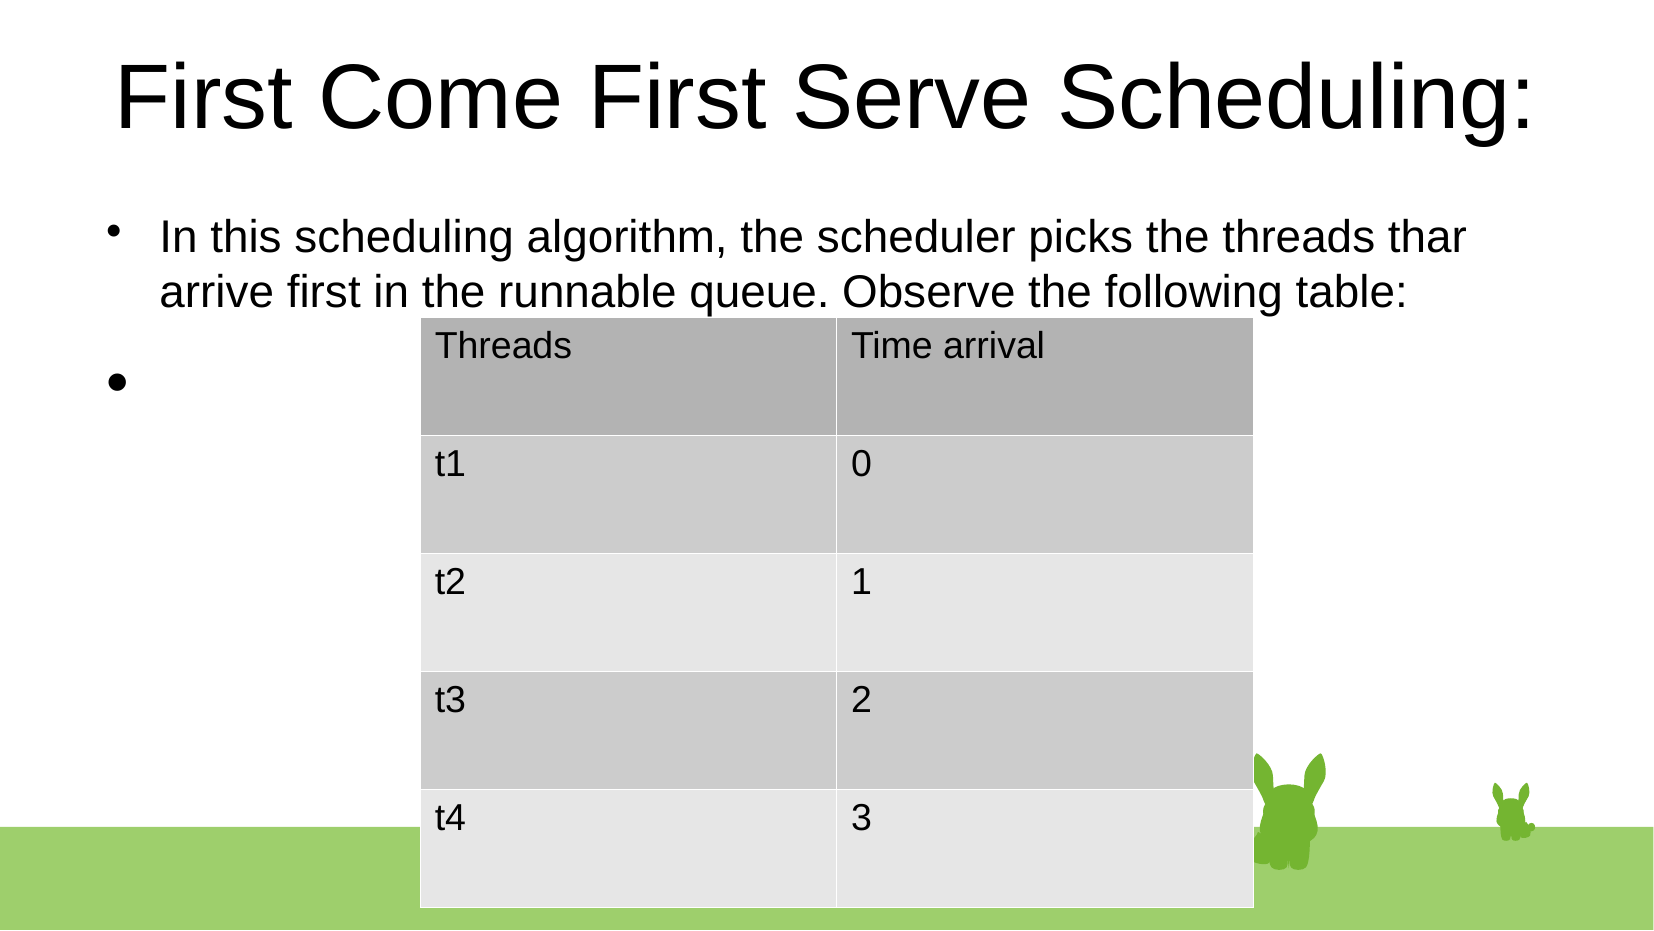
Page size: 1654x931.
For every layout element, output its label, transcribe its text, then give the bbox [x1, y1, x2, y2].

table_cell t3 [421, 672, 836, 789]
title First Come First Serve Scheduling: [88, 17, 1565, 166]
table_header Time arrival [837, 318, 1253, 435]
table_cell 2 [837, 672, 1253, 789]
table_cell 1 [837, 554, 1253, 671]
table_header Threads [421, 318, 836, 435]
table_cell 0 [837, 436, 1253, 553]
table_cell t4 [421, 790, 836, 907]
list In this scheduling algorithm, the scheduler picks the threads thar arrive first in the runnable queue. Observe the following table: [88, 206, 1565, 738]
table_cell t2 [421, 554, 836, 671]
table_cell 3 [837, 790, 1253, 907]
table_cell t1 [421, 436, 836, 553]
